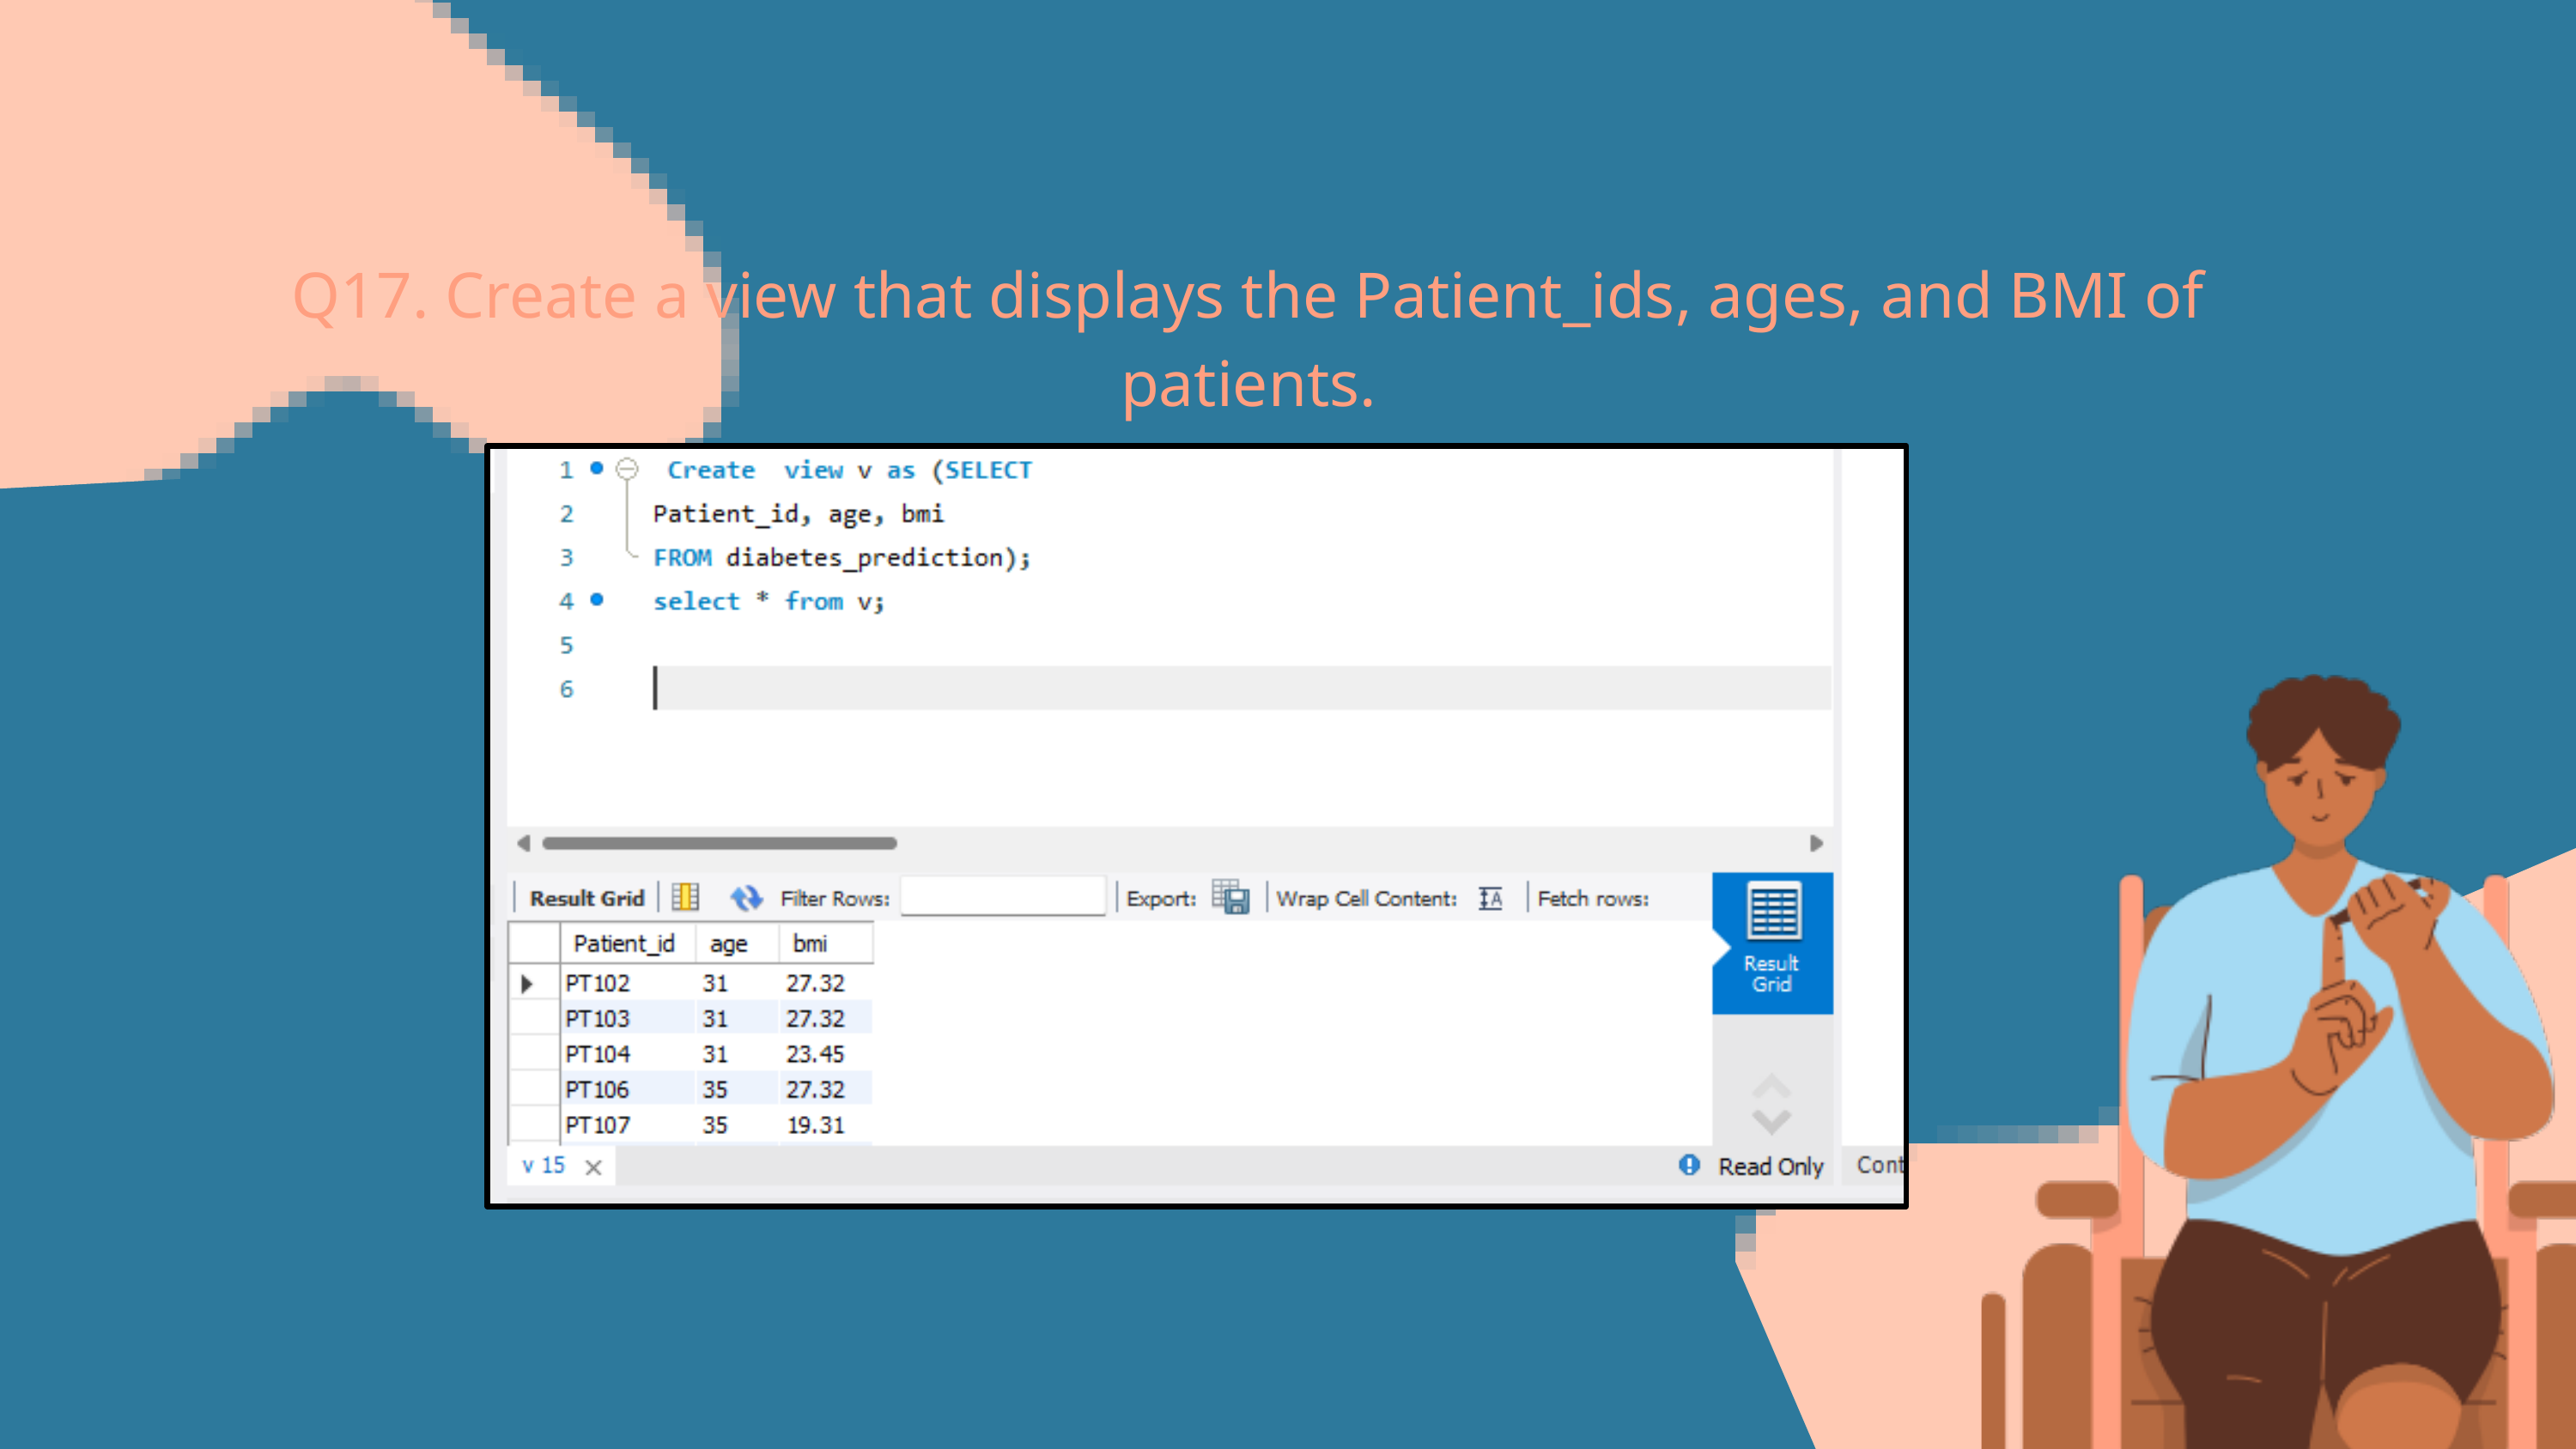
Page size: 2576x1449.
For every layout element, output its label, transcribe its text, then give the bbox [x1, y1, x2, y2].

text_box [487, 446, 1907, 1207]
text_box Q17. Create a view that displays the Patient_ids, ages, and BMI of patients. [157, 243, 2340, 419]
text_box [0, 0, 758, 489]
text_box [1981, 674, 2576, 1449]
text_box [1716, 1103, 1981, 1449]
